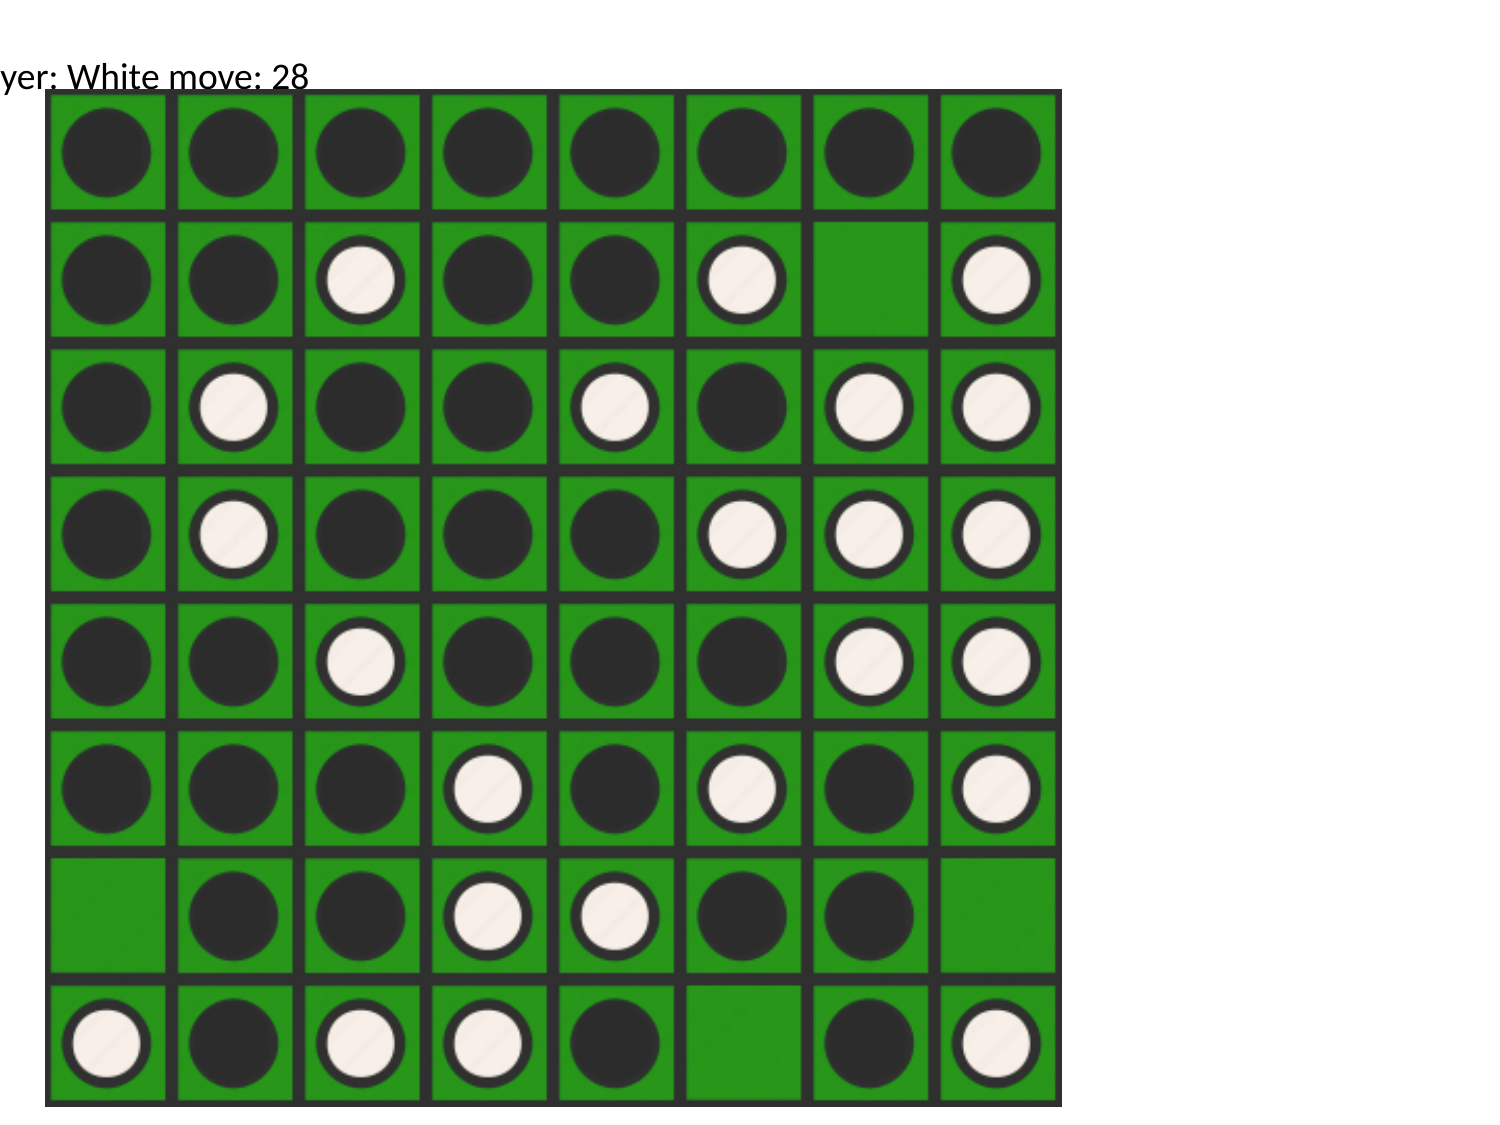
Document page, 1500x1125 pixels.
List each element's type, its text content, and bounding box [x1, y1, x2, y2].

text_box turn: 56 player: White move: 28 [0, 44, 325, 105]
picture [44, 89, 1062, 1107]
